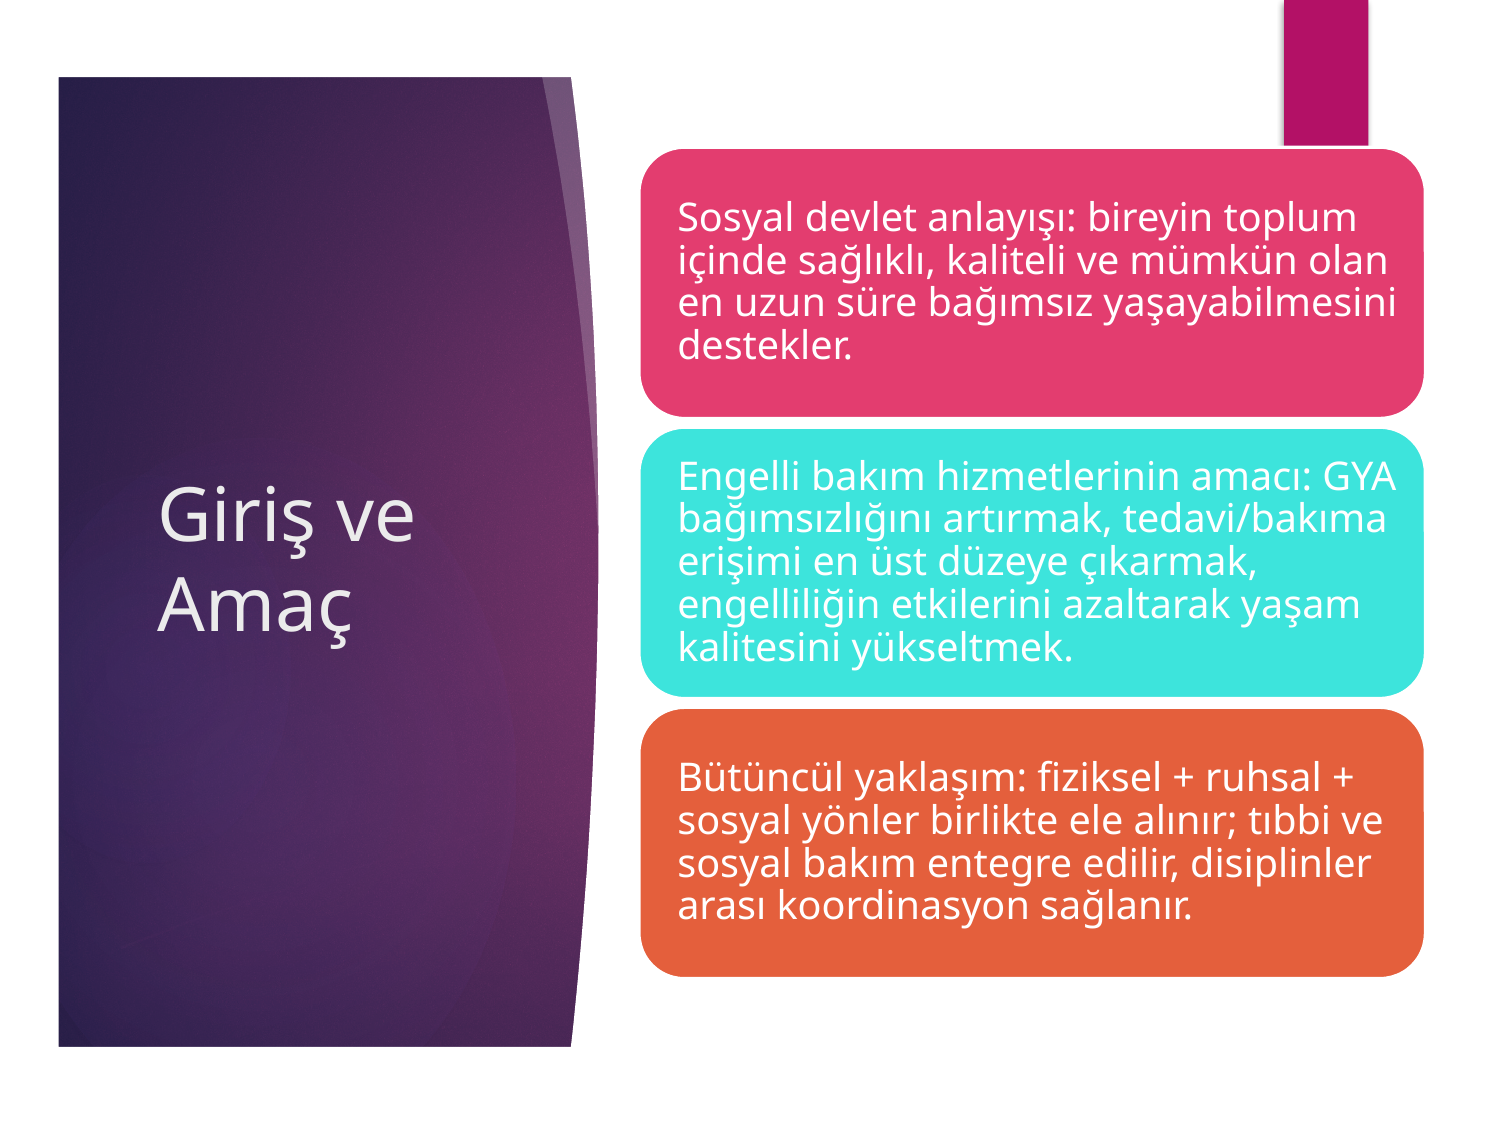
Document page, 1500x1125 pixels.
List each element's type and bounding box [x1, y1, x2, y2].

text_box [638, 132, 1426, 994]
text_box [0, 0, 1500, 1125]
